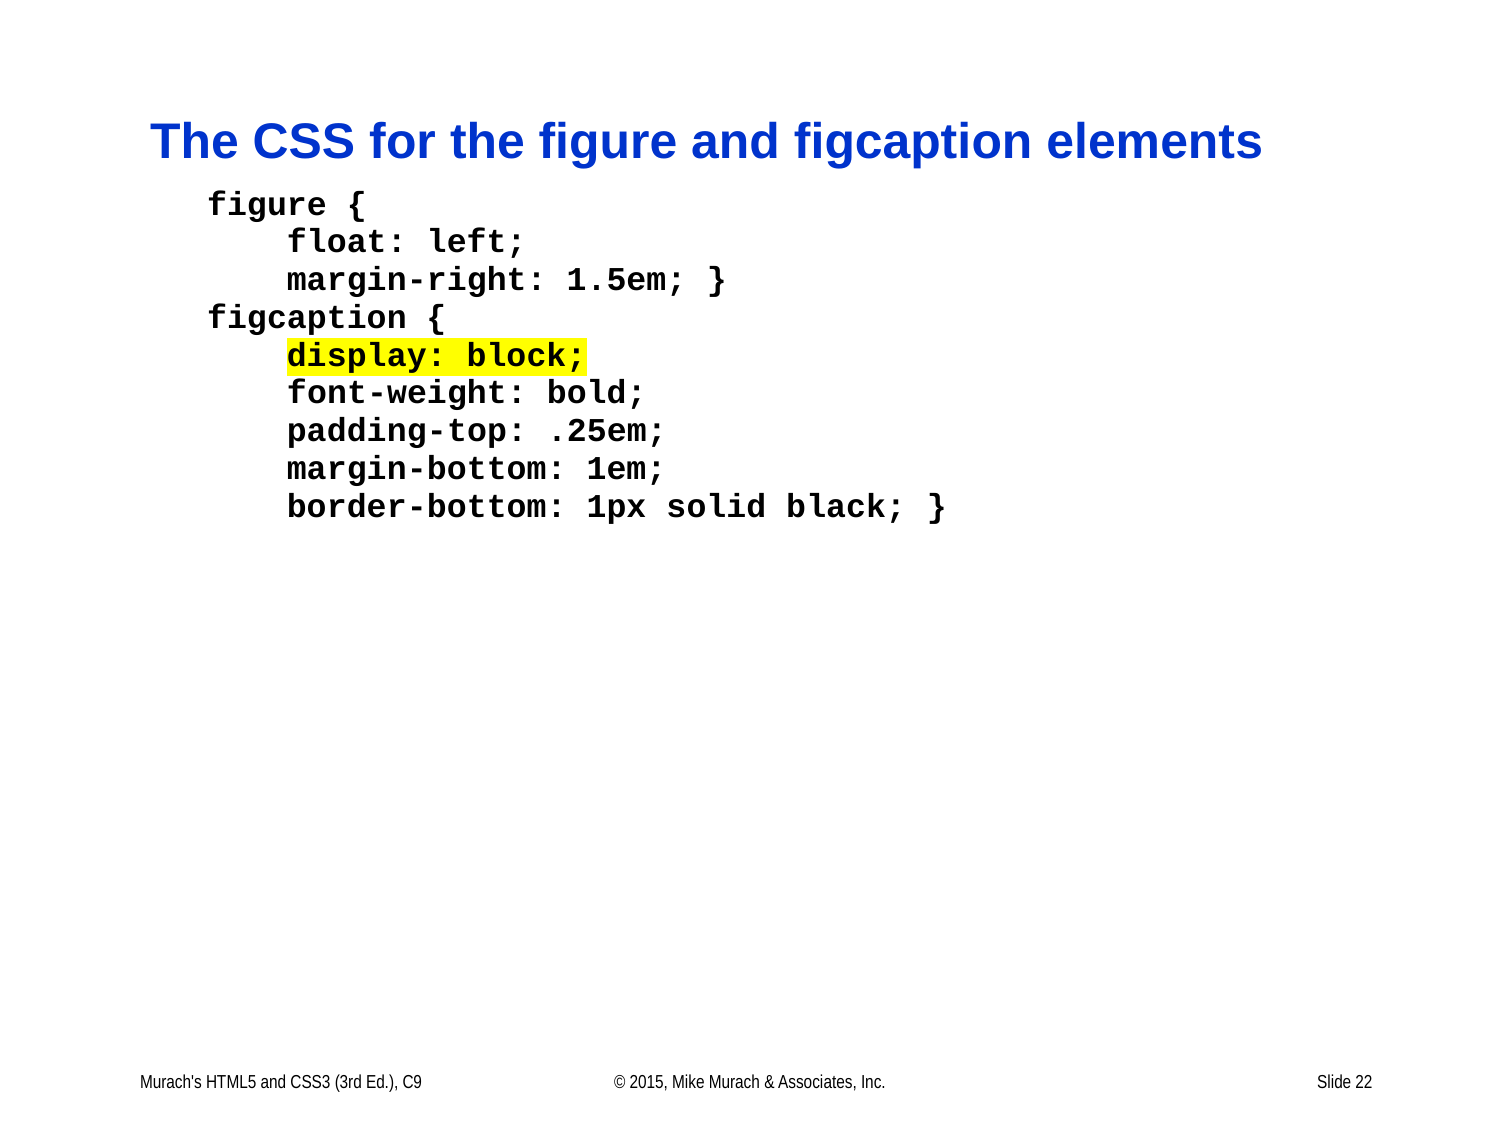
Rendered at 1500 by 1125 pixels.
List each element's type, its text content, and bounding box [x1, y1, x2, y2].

footer © 2015, Mike Murach & Associates, Inc. [474, 1025, 1025, 1100]
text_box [149, 187, 1348, 529]
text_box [149, 112, 1348, 183]
slide_number Slide 22 [1074, 1025, 1388, 1100]
slide_number Murach's HTML5 and CSS3 (3rd Ed.), C9 [125, 1025, 450, 1100]
